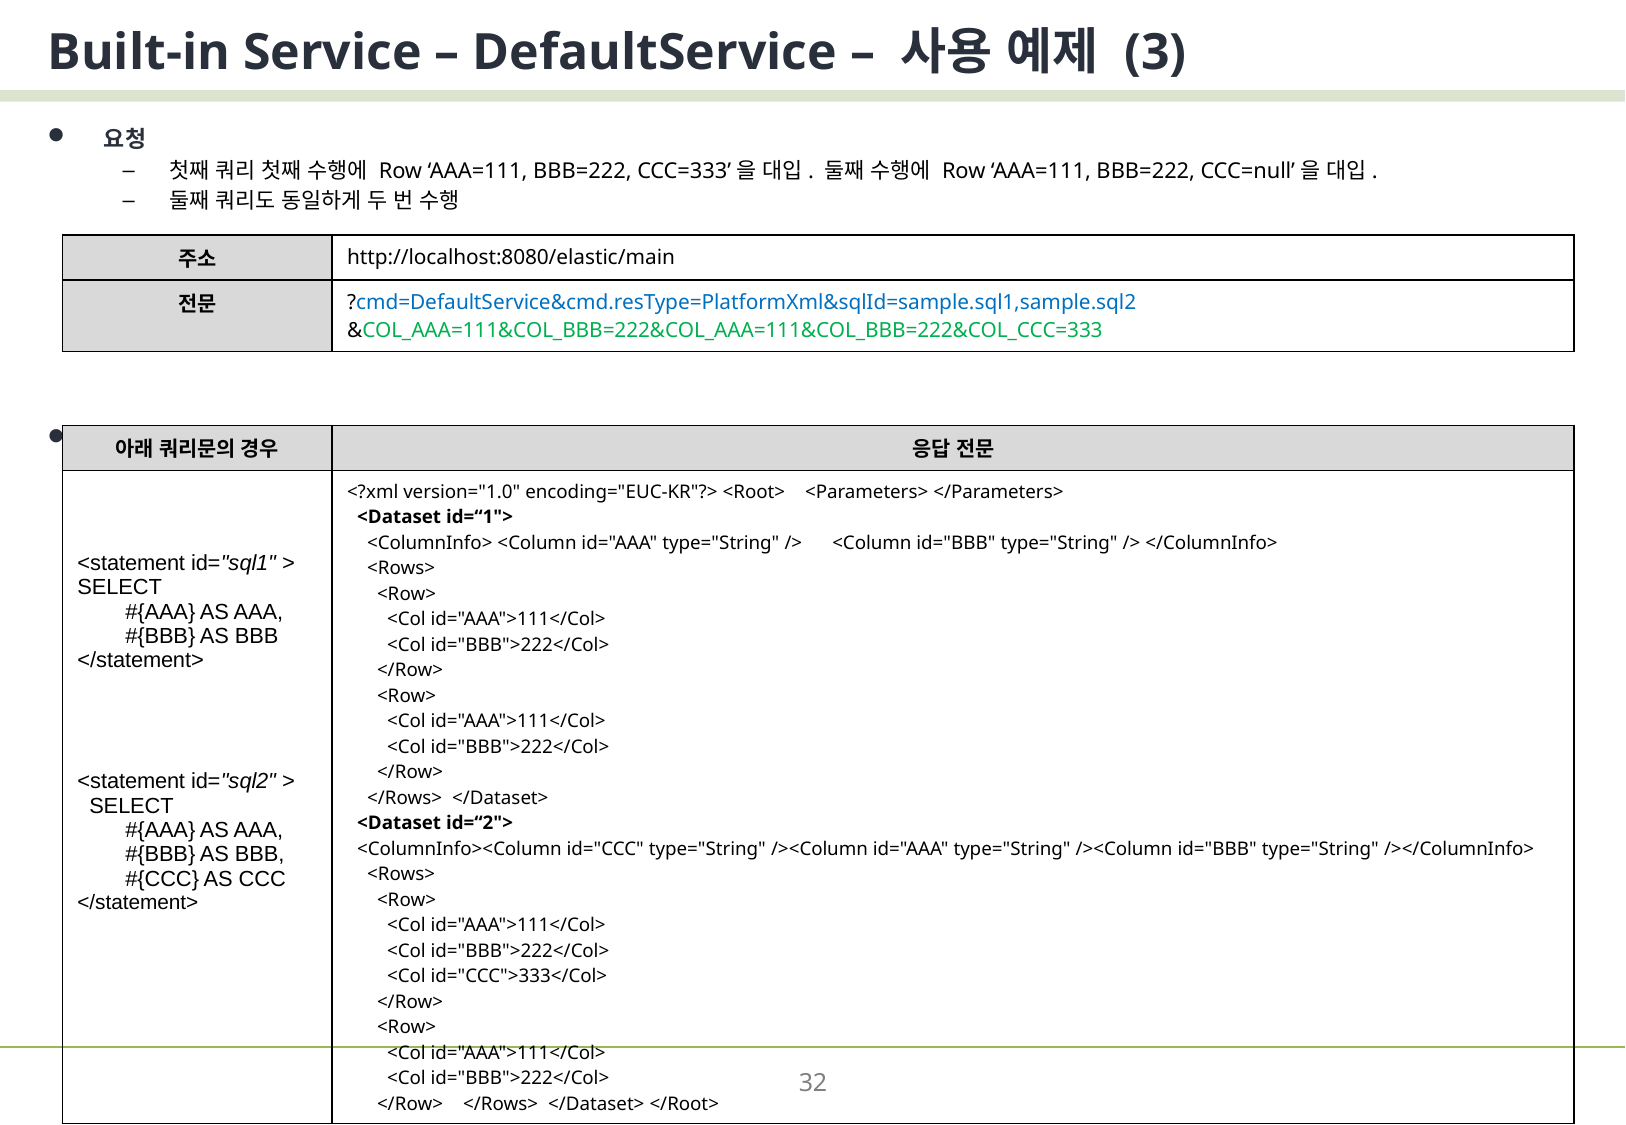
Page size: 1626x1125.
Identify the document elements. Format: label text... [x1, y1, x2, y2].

table_header 응답 전문 [333, 426, 1573, 470]
table_header http://localhost:8080/elastic/main [333, 236, 1573, 279]
table_cell 전문 [63, 281, 331, 351]
title Built-in Service – DefaultService – 사용 예제 (3) [32, 11, 1625, 90]
table_header 주소 [63, 236, 331, 279]
table_cell <statement id="sql1" > SELECT #{AAA} AS AAA, #{BBB} AS BBB </statement> <statement id="sql2" > SELECT #{AAA} AS AAA, #{BBB} AS BBB, #{CCC} AS CCC </statement> [63, 471, 331, 1123]
table_cell ?cmd=DefaultService&cmd.resType=PlatformXml&sqlId=sample.sql1,sample.sql2 &COL_AAA=111&COL_BBB=222&COL_AAA=111&COL_BBB=222&COL_CCC=333 [333, 281, 1573, 351]
table_cell <?xml version="1.0" encoding="EUC-KR"?> <Root> <Parameters> </Parameters> <Dataset id=“1"> <ColumnInfo> <Column id="AAA" type="String" /> <Column id="BBB" type="String" /> </ColumnInfo> <Rows> <Row> <Col id="AAA">111</Col> <Col id="BBB">222</Col> </Row> <Row> <Col id="AAA">111</Col> <Col id="BBB">222</Col> </Row> </Rows> </Dataset> <Dataset id=“2"> <ColumnInfo><Column id="CCC" type="String" /><Column id="AAA" type="String" /><Column id="BBB" type="String" /></ColumnInfo> <Rows> <Row> <Col id="AAA">111</Col> <Col id="BBB">222</Col> <Col id="CCC">333</Col> </Row> <Row> <Col id="AAA">111</Col> <Col id="BBB">222</Col> </Row> </Rows> </Dataset> </Root> [333, 471, 1573, 1123]
list 요청 첫째 쿼리 첫째 수행에 Row ‘AAA=111, BBB=222, CCC=333’을 대입. 둘째 수행에 Row ‘AAA=111, BBB=222, CCC=null’을 대입. 둘째 쿼리도 동일하게 두 번 수행 응답 [32, 117, 1625, 329]
table_header 아래 쿼리문의 경우 [63, 426, 331, 470]
